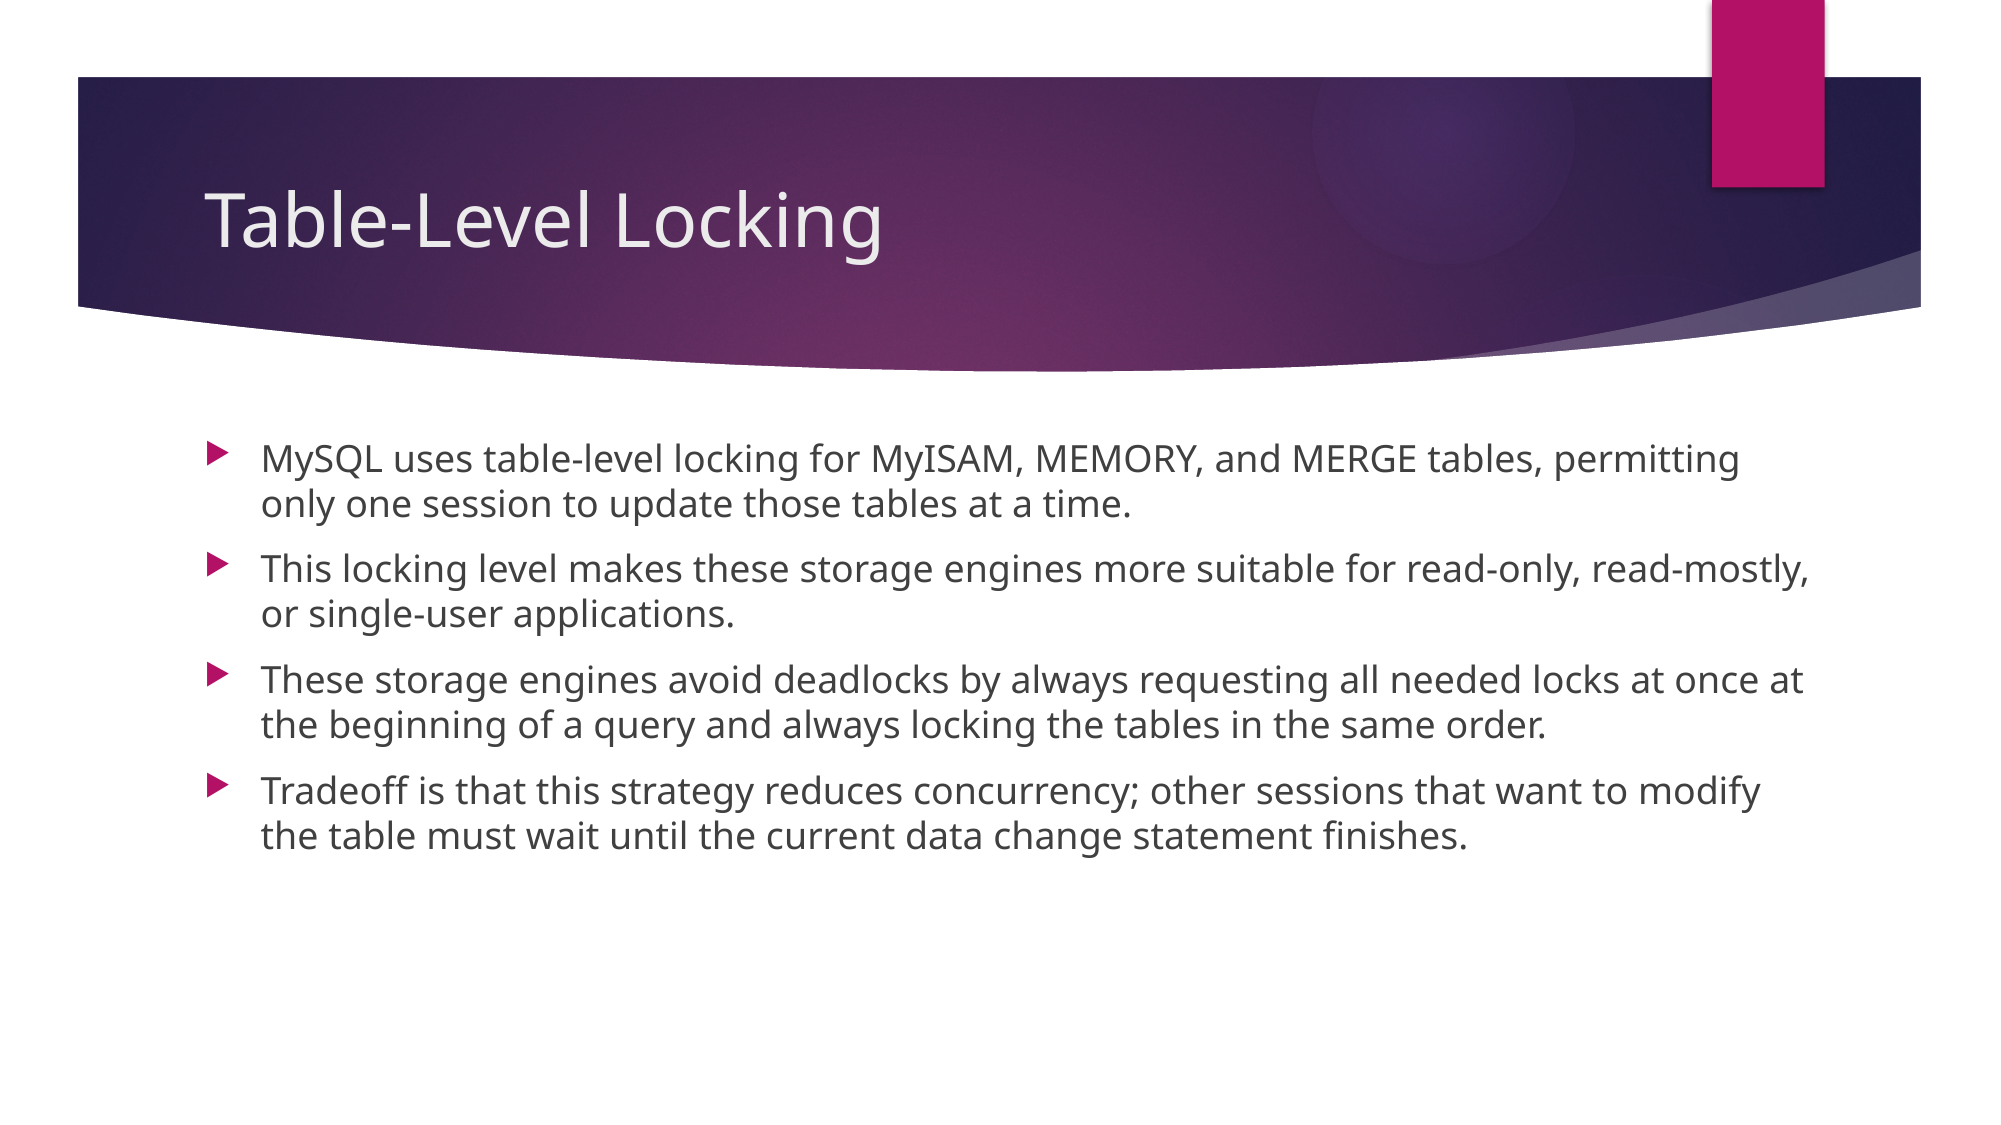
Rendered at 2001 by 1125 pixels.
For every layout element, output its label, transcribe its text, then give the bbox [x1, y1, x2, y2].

title Table-Level Locking [189, 159, 1627, 276]
list MySQL uses table-level locking for MyISAM, MEMORY, and MERGE tables, permitting only one session to update those tables at a time. This locking level makes these storage engines more suitable for read-only, read-mostly, or single-user applications. These storage engines avoid deadlocks by always requesting all needed locks at once at the beginning of a query and always locking the tables in the same order. Tradeoff is that this strategy reduces concurrency; other sessions that want to modify the table must wait until the current data change statement finishes. [189, 427, 1829, 1048]
